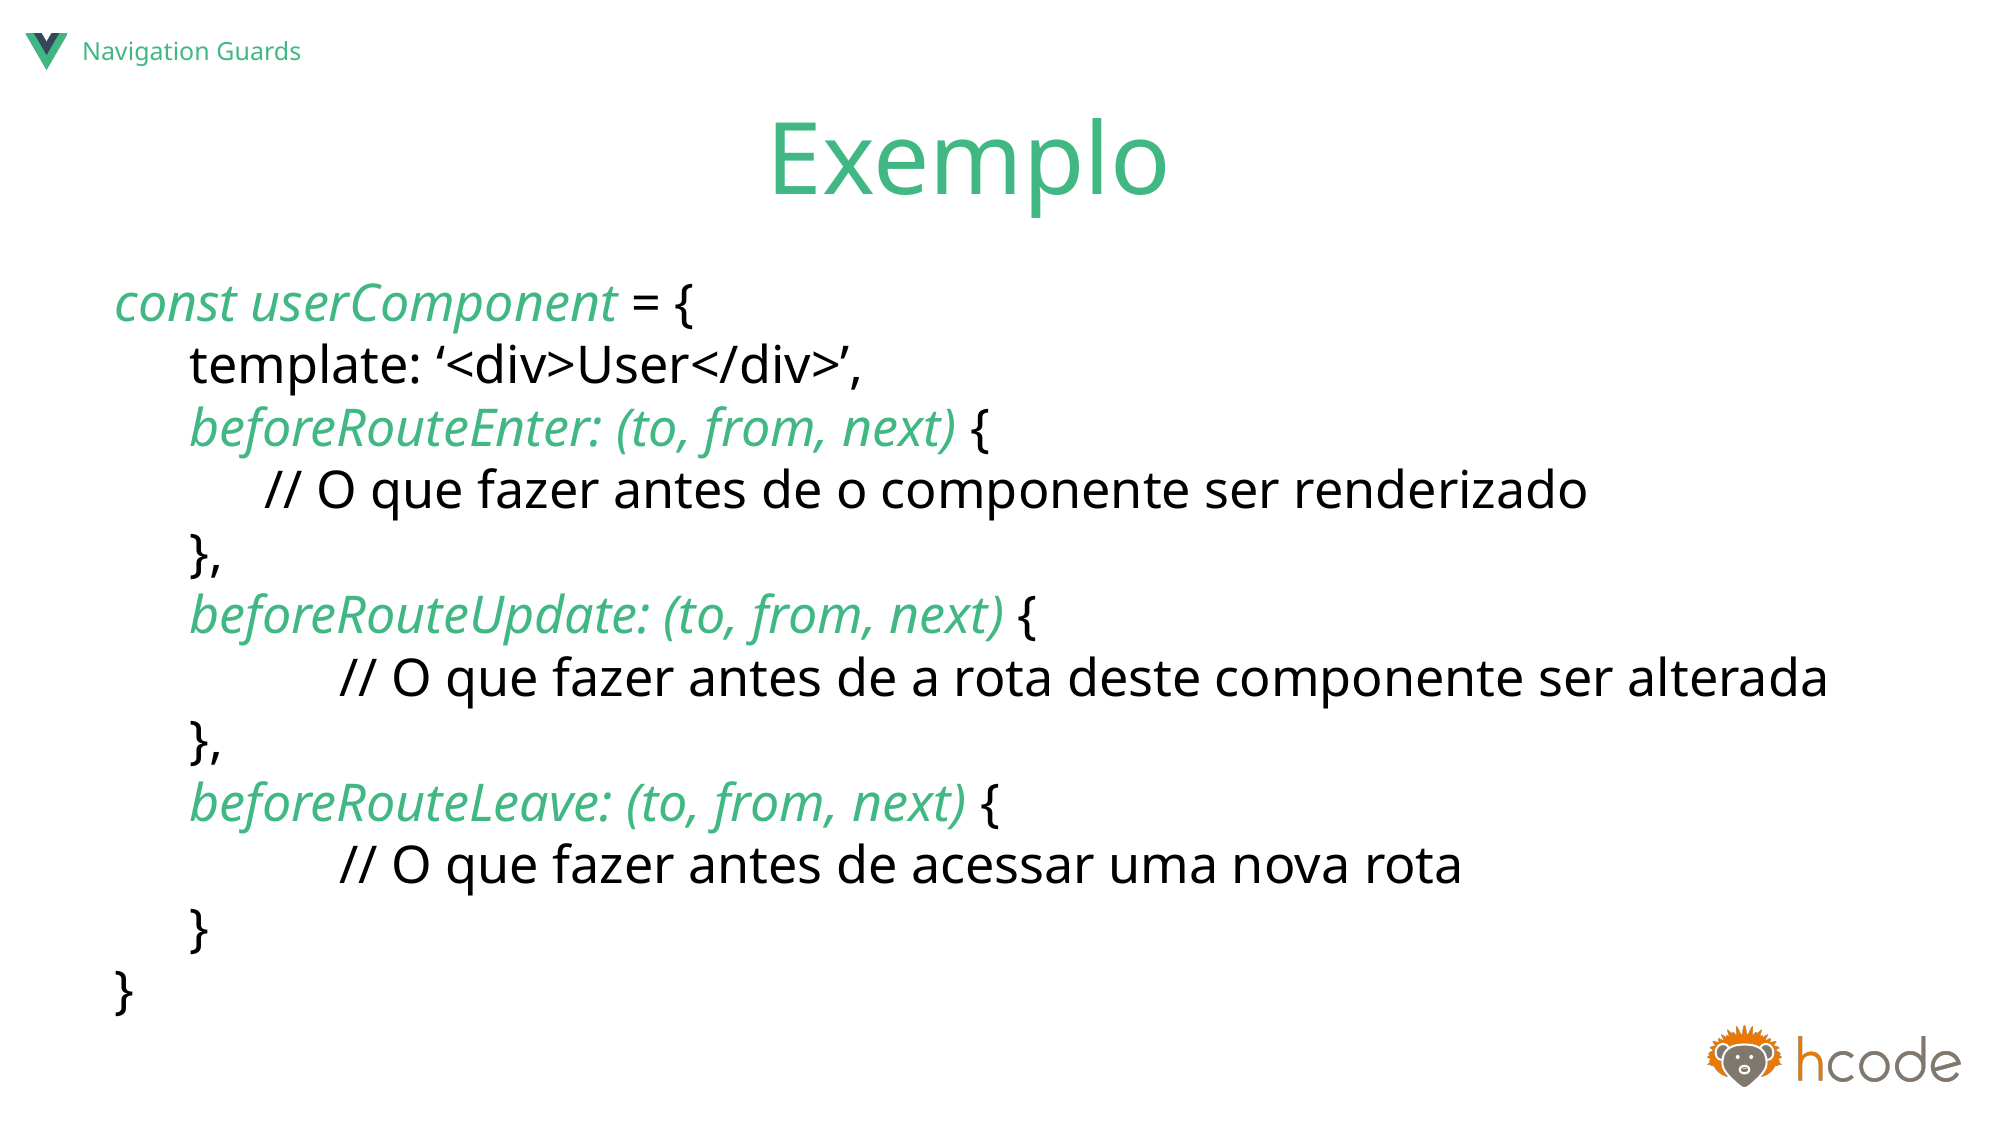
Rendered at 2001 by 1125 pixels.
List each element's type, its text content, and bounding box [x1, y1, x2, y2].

picture [25, 32, 68, 72]
text_box Exemplo [119, 70, 1819, 238]
text_box const userComponent = { template: ‘<div>User</div>’, beforeRouteEnter: (to, from, next) { // O que fazer antes de o componente ser renderizado }, beforeRouteUpdate: (to, from, next) { // O que fazer antes de a rota deste componente ser alterada }, beforeRouteLeave: (to, from, next) { // O que fazer antes de acessar uma nova rota } } [99, 237, 1961, 1051]
text_box Navigation Guards [67, 20, 1445, 84]
picture [1707, 1025, 1962, 1087]
